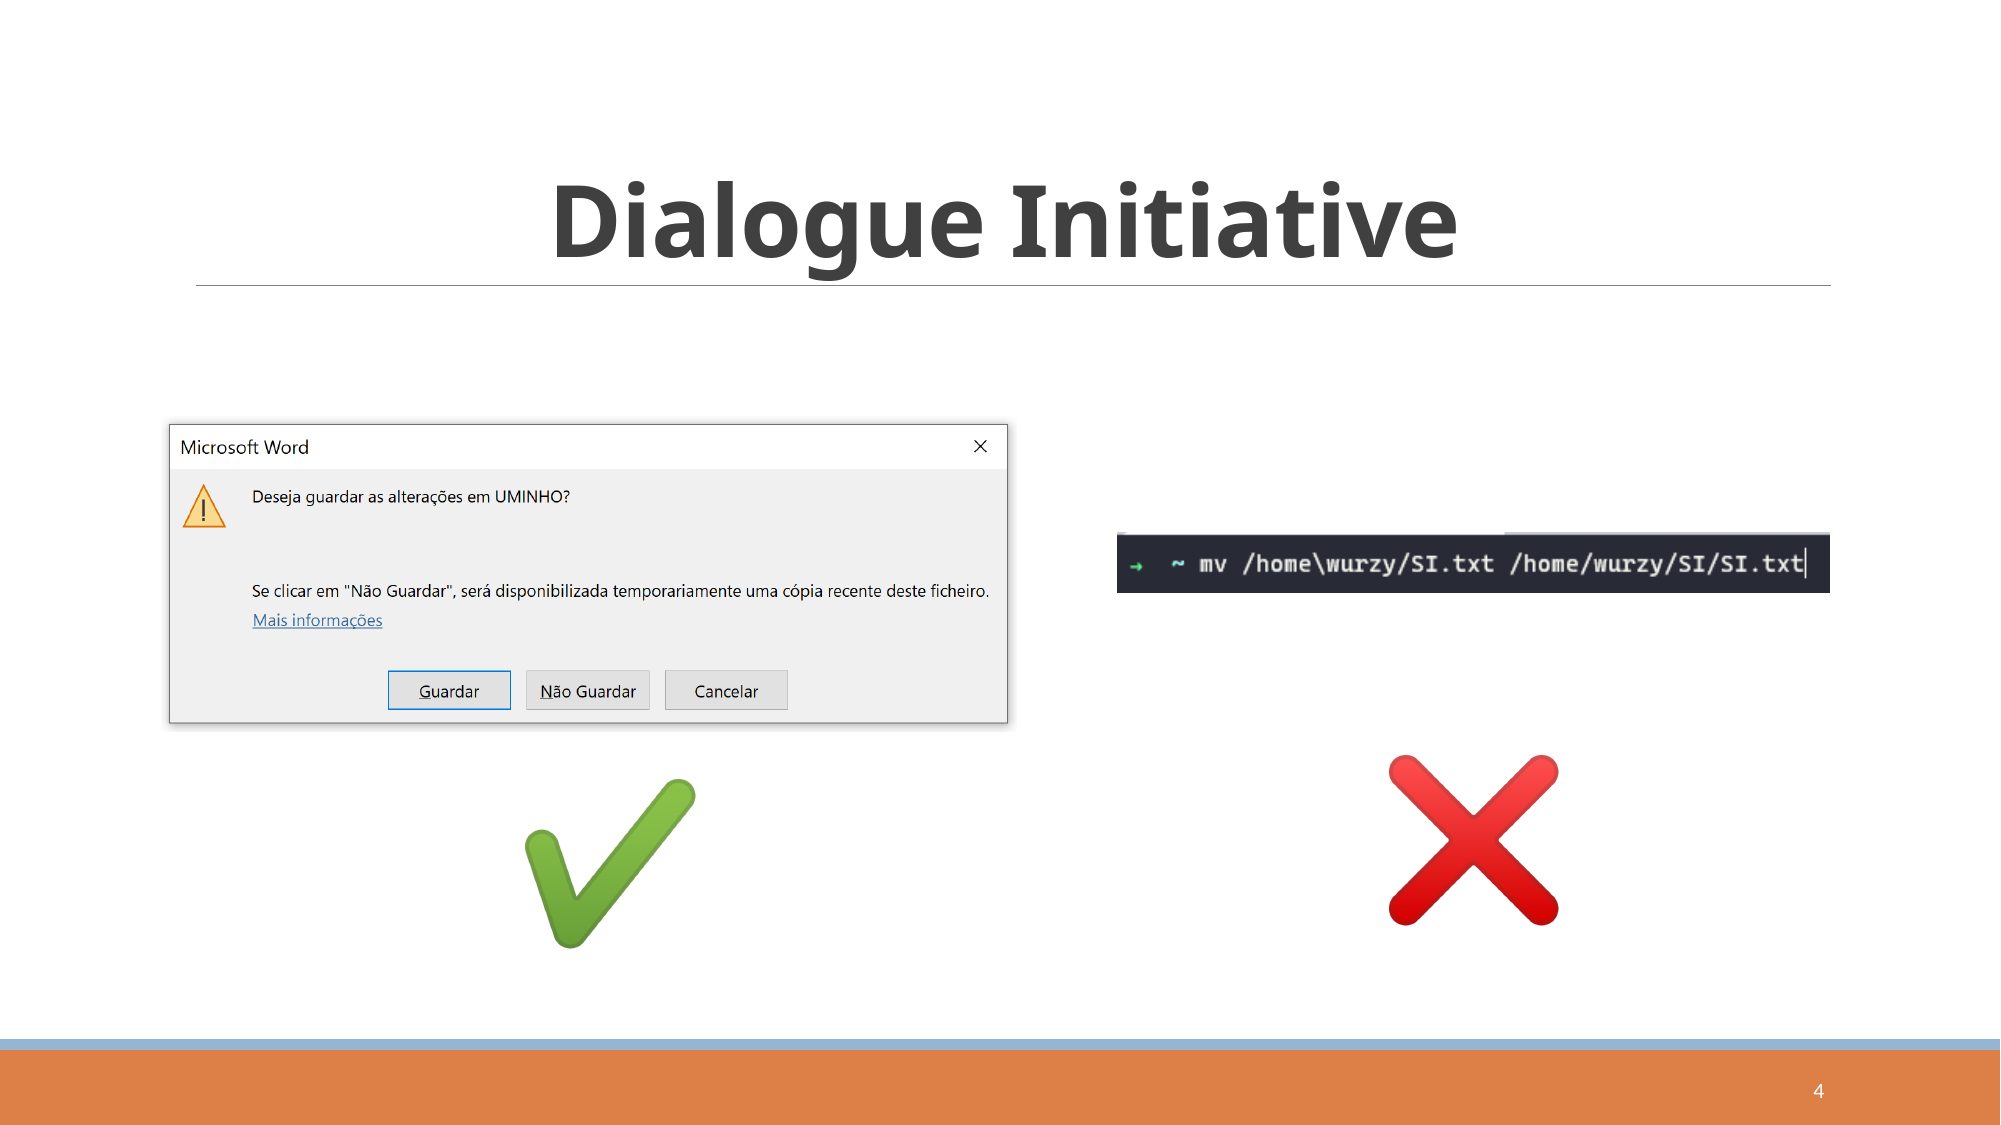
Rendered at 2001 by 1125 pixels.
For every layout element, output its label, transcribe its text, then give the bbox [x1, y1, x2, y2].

slide_number 4 [1624, 1059, 1840, 1120]
picture [1116, 532, 1831, 593]
title Dialogue Initiative [180, 47, 1830, 285]
picture [519, 772, 701, 954]
picture [1382, 749, 1565, 931]
picture [161, 415, 1018, 733]
